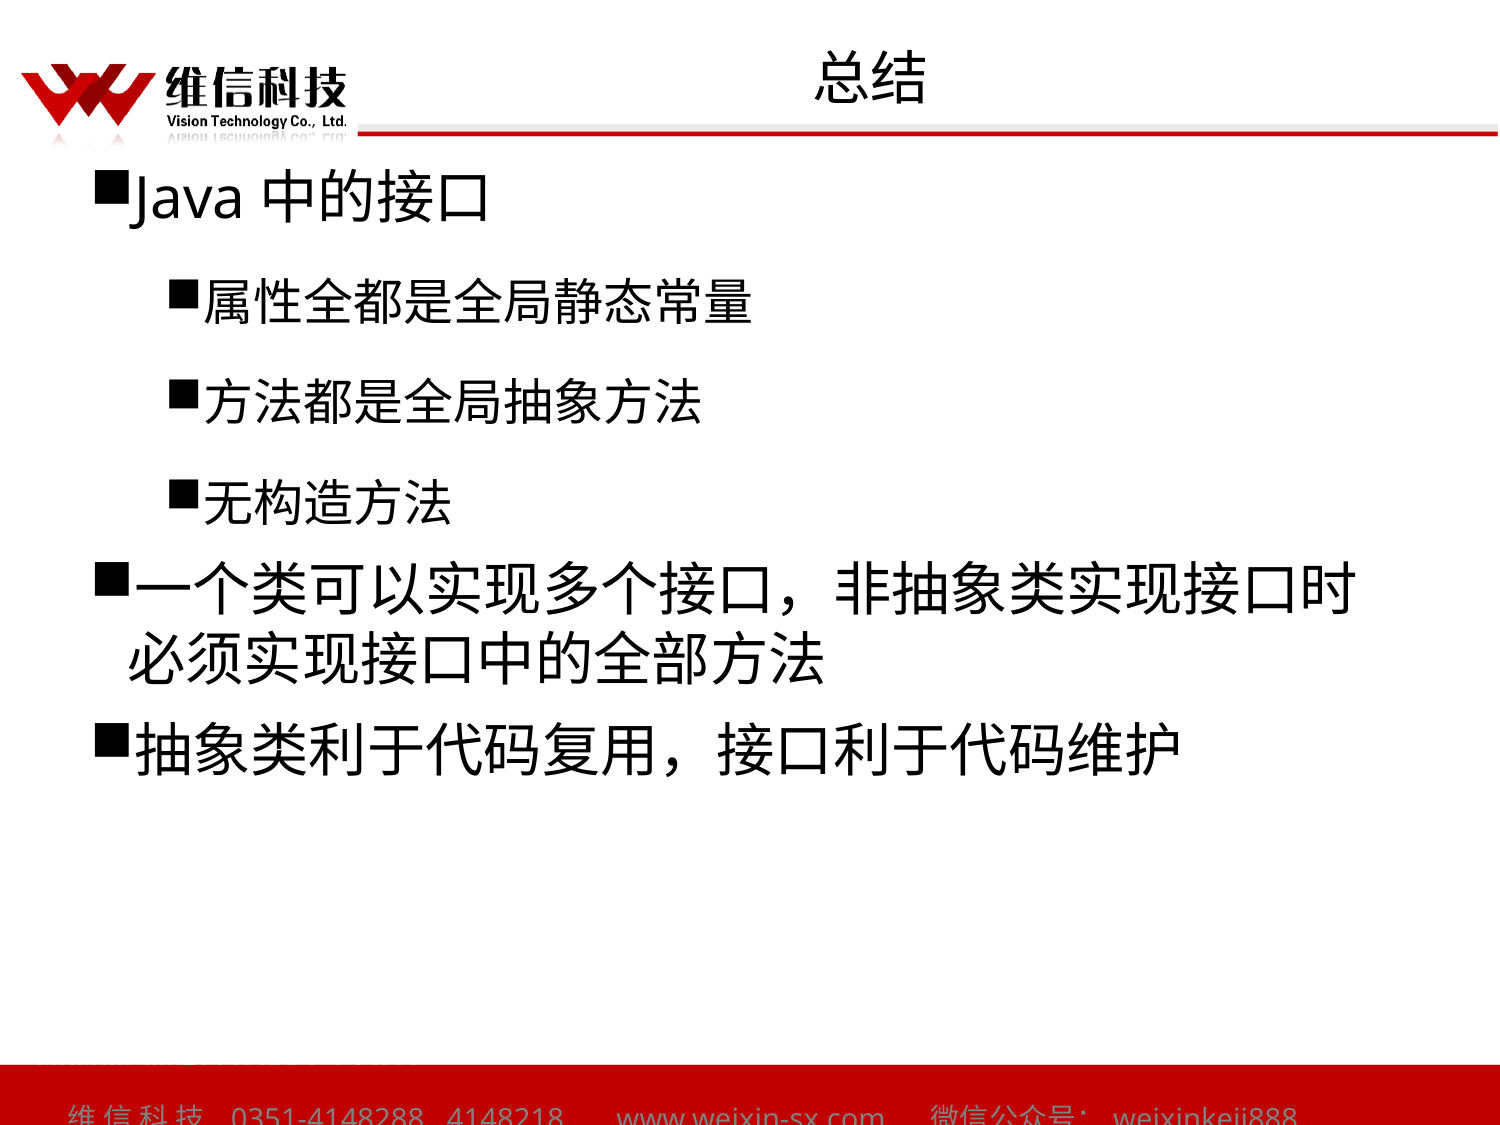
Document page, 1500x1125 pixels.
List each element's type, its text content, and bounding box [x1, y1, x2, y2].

list Java中的接口 属性全都是全局静态常量 方法都是全局抽象方法 无构造方法 一个类可以实现多个接口，非抽象类实现接口时必须实现接口中的全部方法 抽象类利于代码复用，接口利于代码维护 [75, 152, 1425, 1005]
picture [19, 55, 352, 147]
title 总结 [379, 47, 1363, 114]
